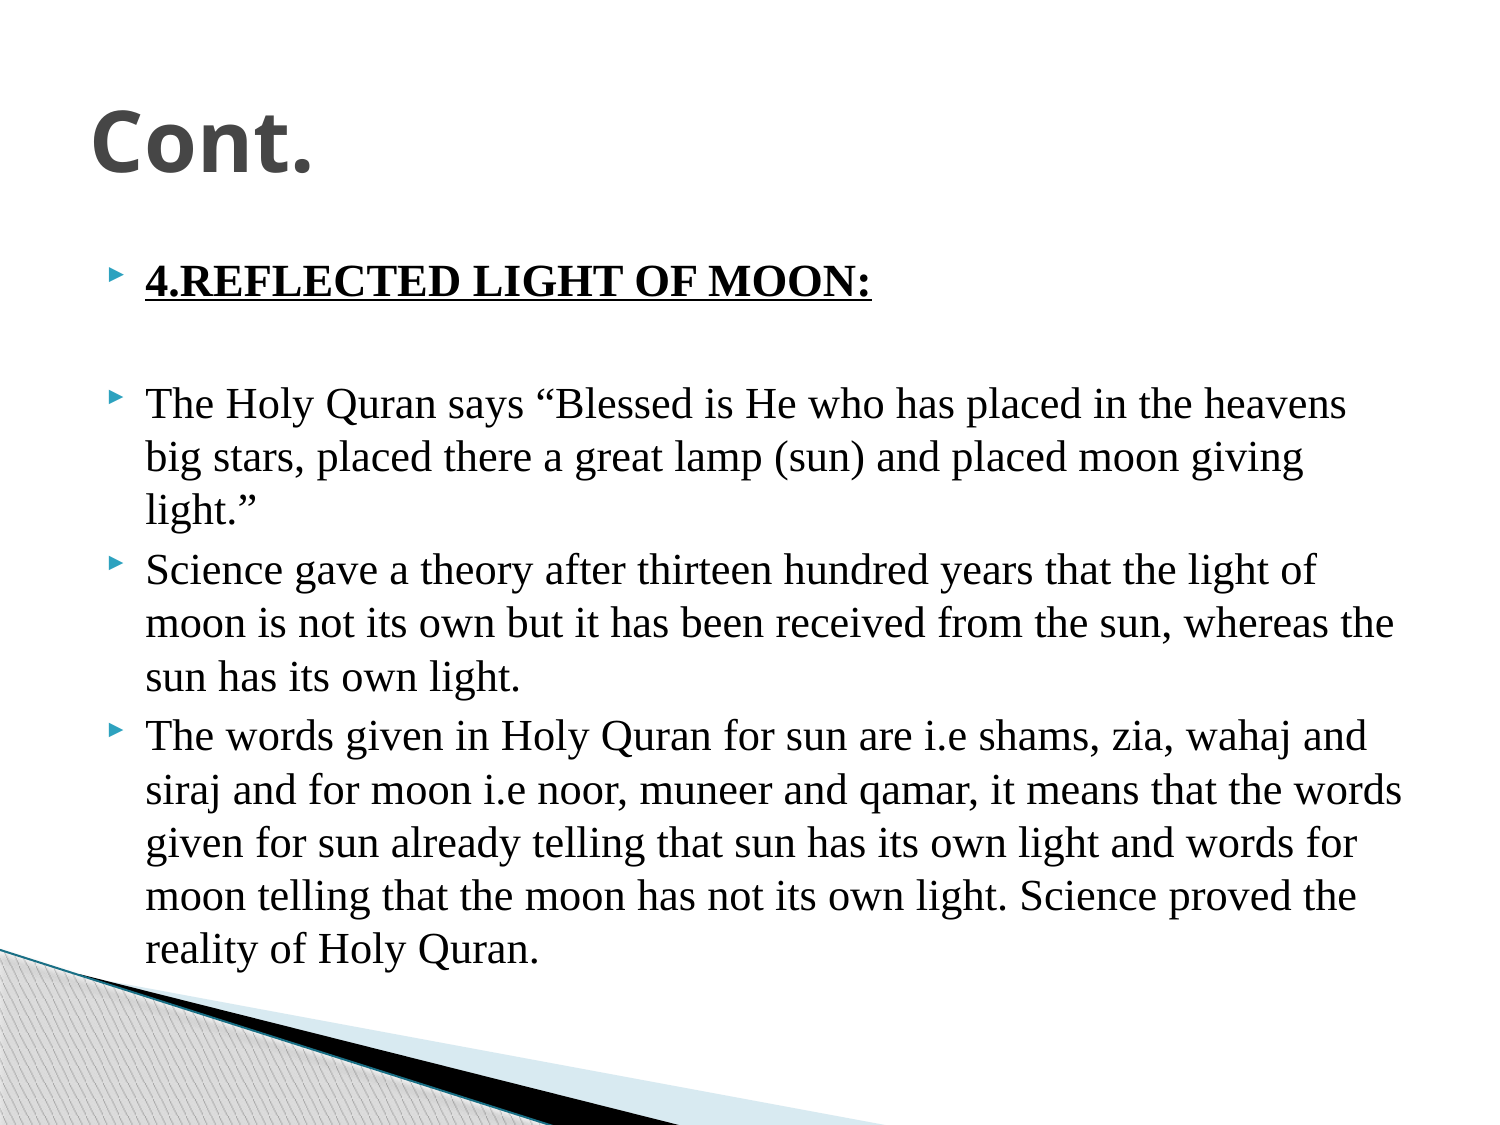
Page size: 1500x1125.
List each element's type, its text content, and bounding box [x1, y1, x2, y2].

list 4.REFLECTED LIGHT OF MOON: The Holy Quran says “Blessed is He who has placed in the heavens big stars, placed there a great lamp (sun) and placed moon giving light.” Science gave a theory after thirteen hundred years that the light of moon is not its own but it has been received from the sun, whereas the sun has its own light. The words given in Holy Quran for sun are i.e shams, zia, wahaj and siraj and for moon i.e noor, muneer and qamar, it means that the words given for sun already telling that sun has its own light and words for moon telling that the moon has not its own light. Science proved the reality of Holy Quran. [75, 243, 1425, 986]
title Cont. [75, 45, 1425, 233]
